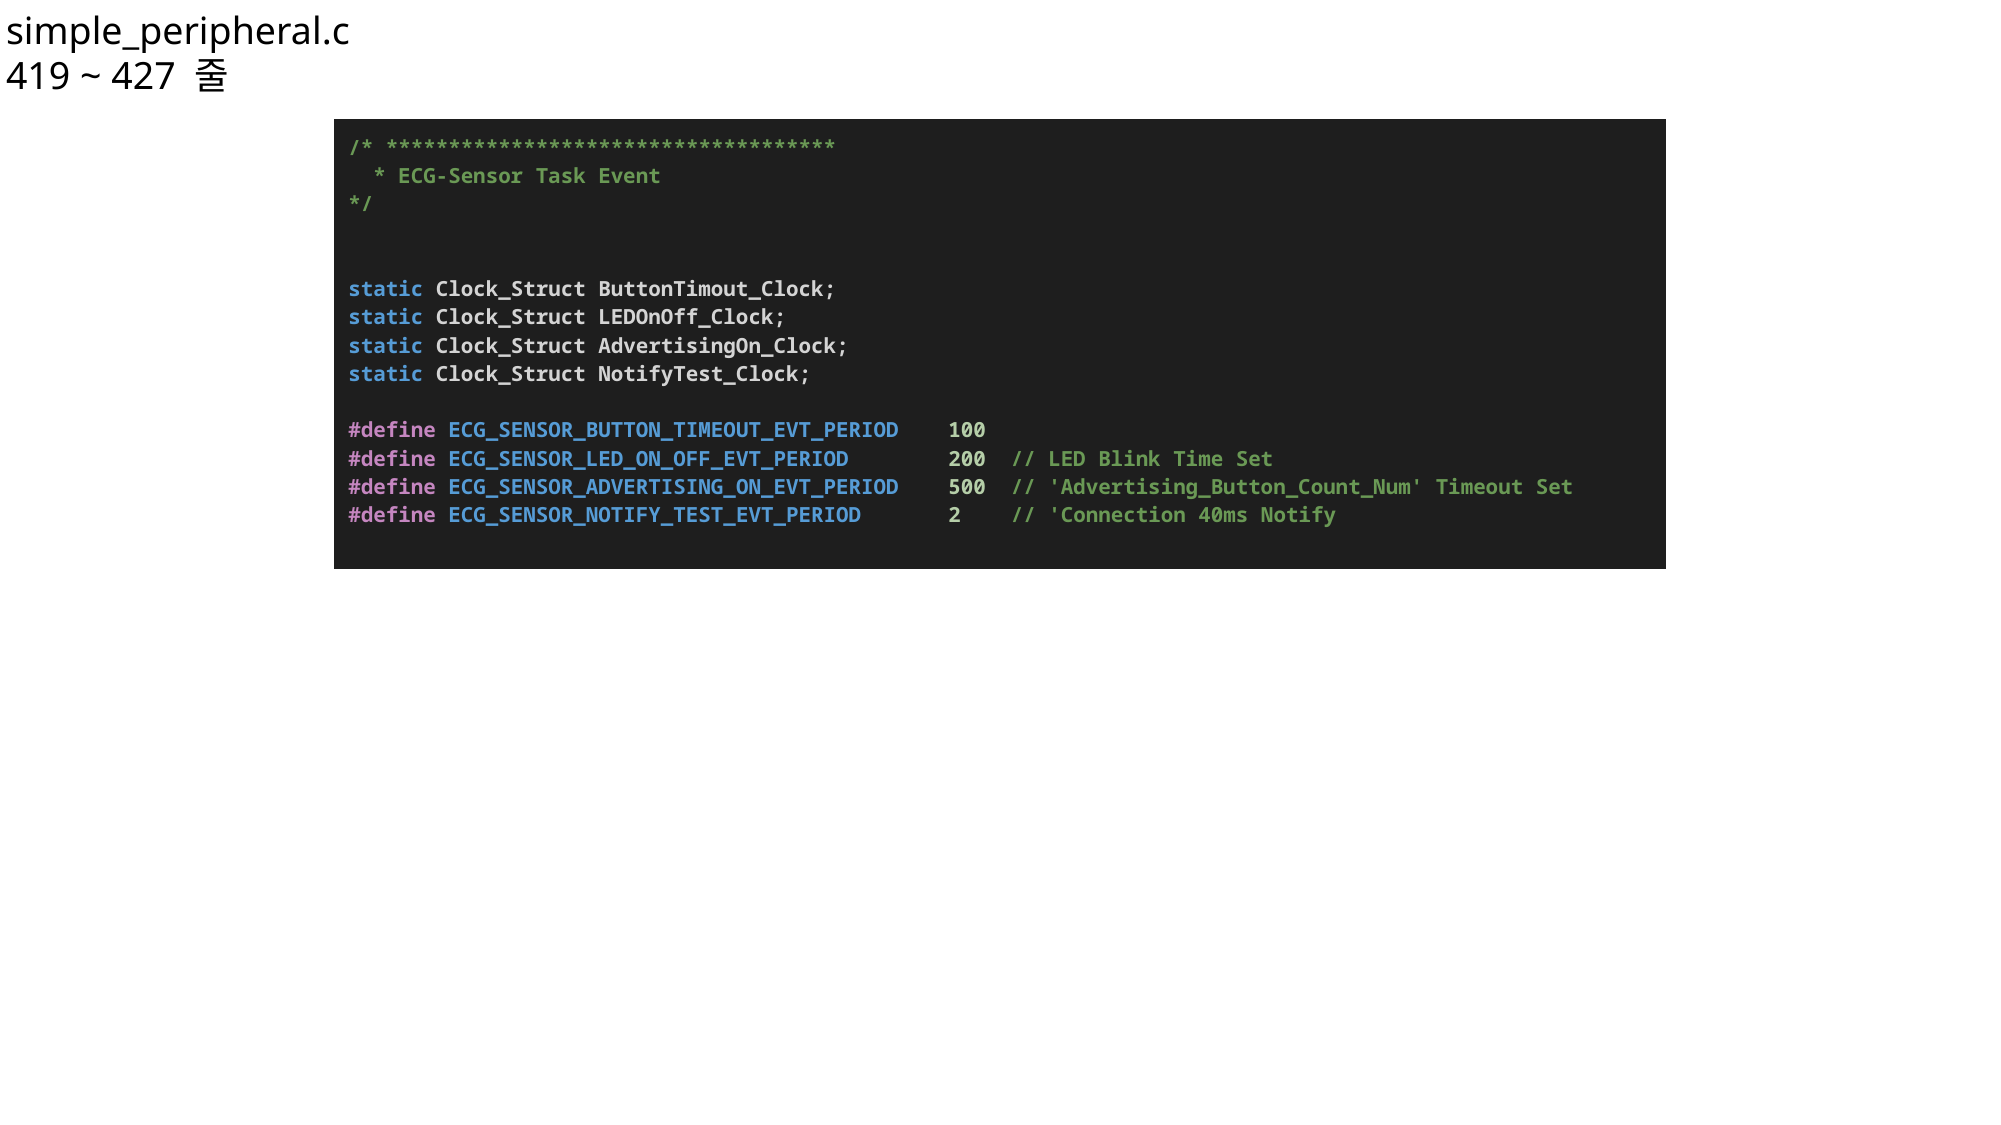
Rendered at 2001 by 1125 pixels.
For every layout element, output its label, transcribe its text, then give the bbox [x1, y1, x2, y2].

table_header /* ************************************ * ECG-Sensor Task Event */ static Clock_Struct ButtonTimout_Clock; static Clock_Struct LEDOnOff_Clock; static Clock_Struct AdvertisingOn_Clock; static Clock_Struct NotifyTest_Clock; #define ECG_SENSOR_BUTTON_TIMEOUT_EVT_PERIOD 100 #define ECG_SENSOR_LED_ON_OFF_EVT_PERIOD 200 // LED Blink Time Set #define ECG_SENSOR_ADVERTISING_ON_EVT_PERIOD 500 // 'Advertising_Button_Count_Num' Timeout Set #define ECG_SENSOR_NOTIFY_TEST_EVT_PERIOD 2 // 'Connection 40ms Notify [334, 119, 1666, 569]
text_box simple_peripheral.c 419 ~ 427 줄 [0, 0, 365, 105]
